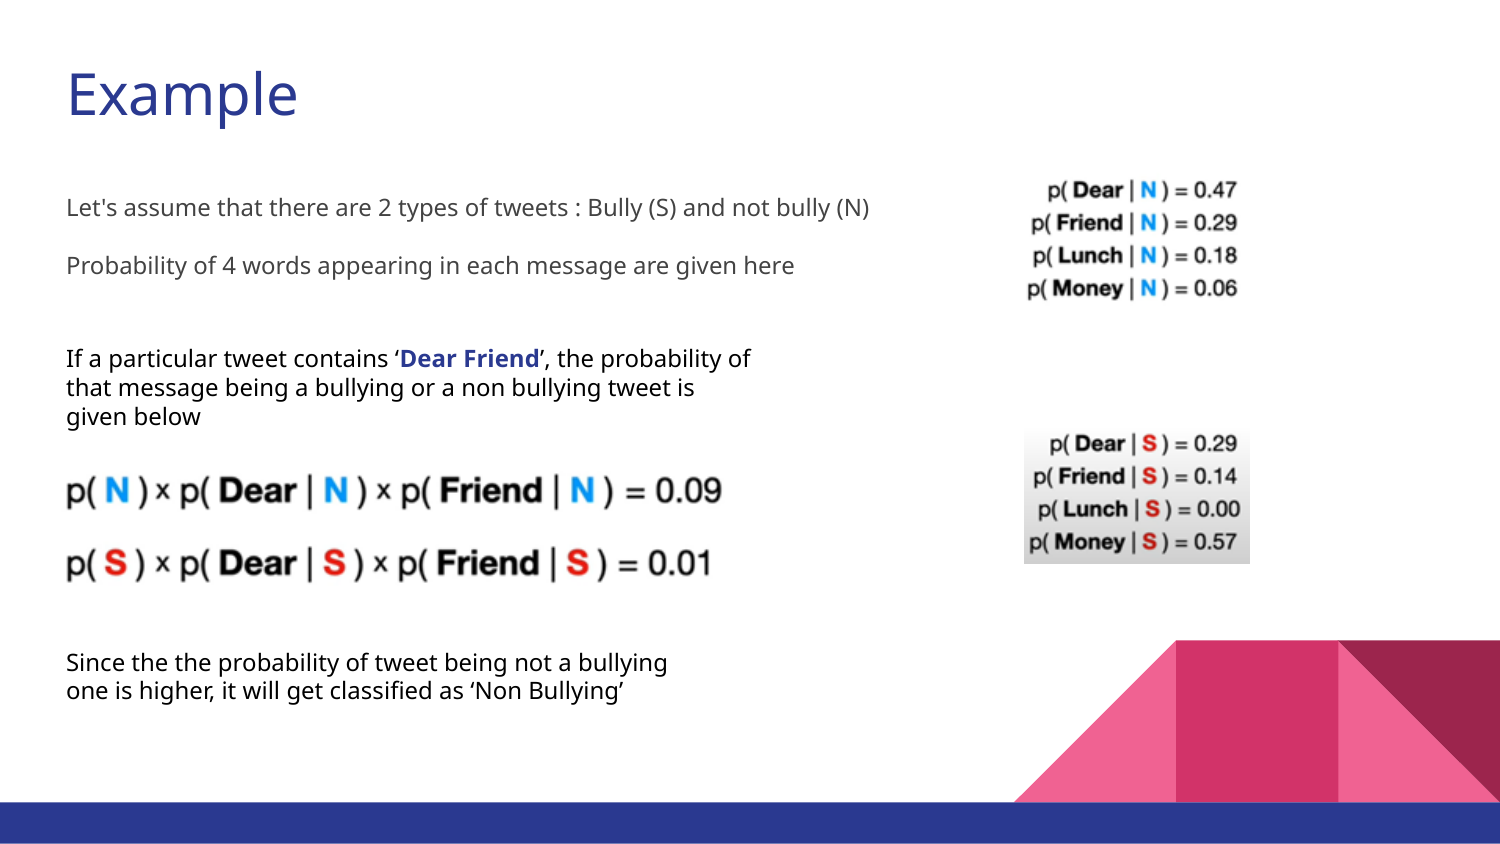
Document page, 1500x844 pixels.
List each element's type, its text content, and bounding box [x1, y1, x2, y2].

text_box Let's assume that there are 2 types of tweets : Bully (S) and not bully (N) Probability of 4 words appearing in each message are given here [51, 172, 894, 294]
picture [50, 466, 742, 597]
title Example [51, 42, 1449, 143]
text_box If a particular tweet contains ‘Dear Friend’, the probability of that message being a bullying or a non bullying tweet is given below [51, 328, 773, 445]
text_box Since the the probability of tweet being not a bullying one is higher, it will get classified as ‘Non Bullying’ [51, 632, 723, 720]
picture [1023, 172, 1250, 564]
